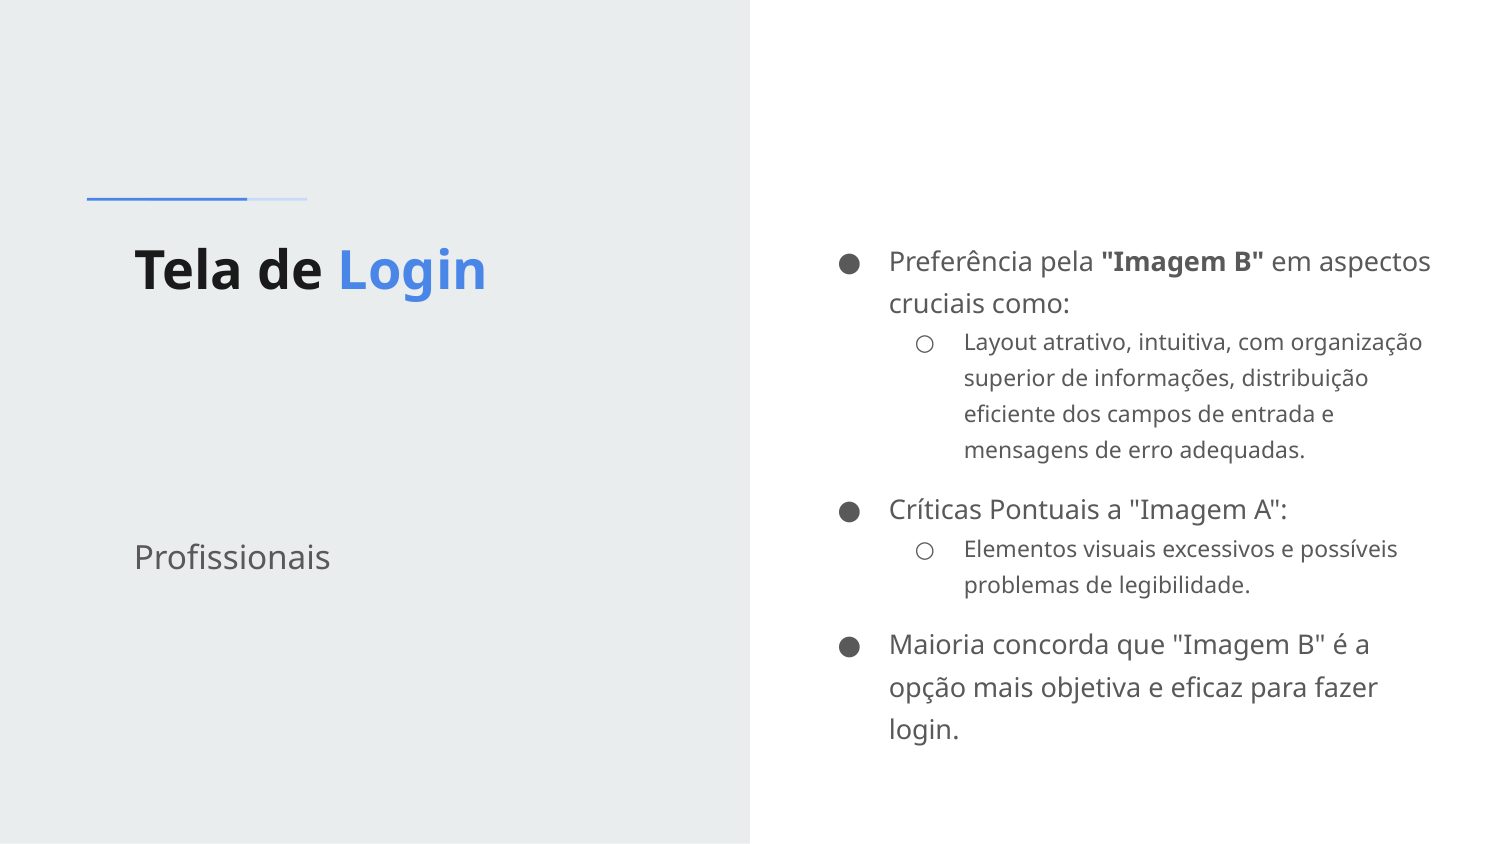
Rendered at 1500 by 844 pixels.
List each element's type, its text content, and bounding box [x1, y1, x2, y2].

list Preferência pela "Imagem B" em aspectos cruciais como: Layout atrativo, intuitiva, com organização superior de informações, distribuição eficiente dos campos de entrada e mensagens de erro adequadas. Críticas Pontuais a "Imagem A": Elementos visuais excessivos e possíveis problemas de legibilidade. Maioria concorda que "Imagem B" é a opção mais objetiva e eficaz para fazer login. [798, 221, 1449, 844]
title Tela de Login [119, 216, 662, 494]
subtitle Profissionais [118, 518, 661, 644]
